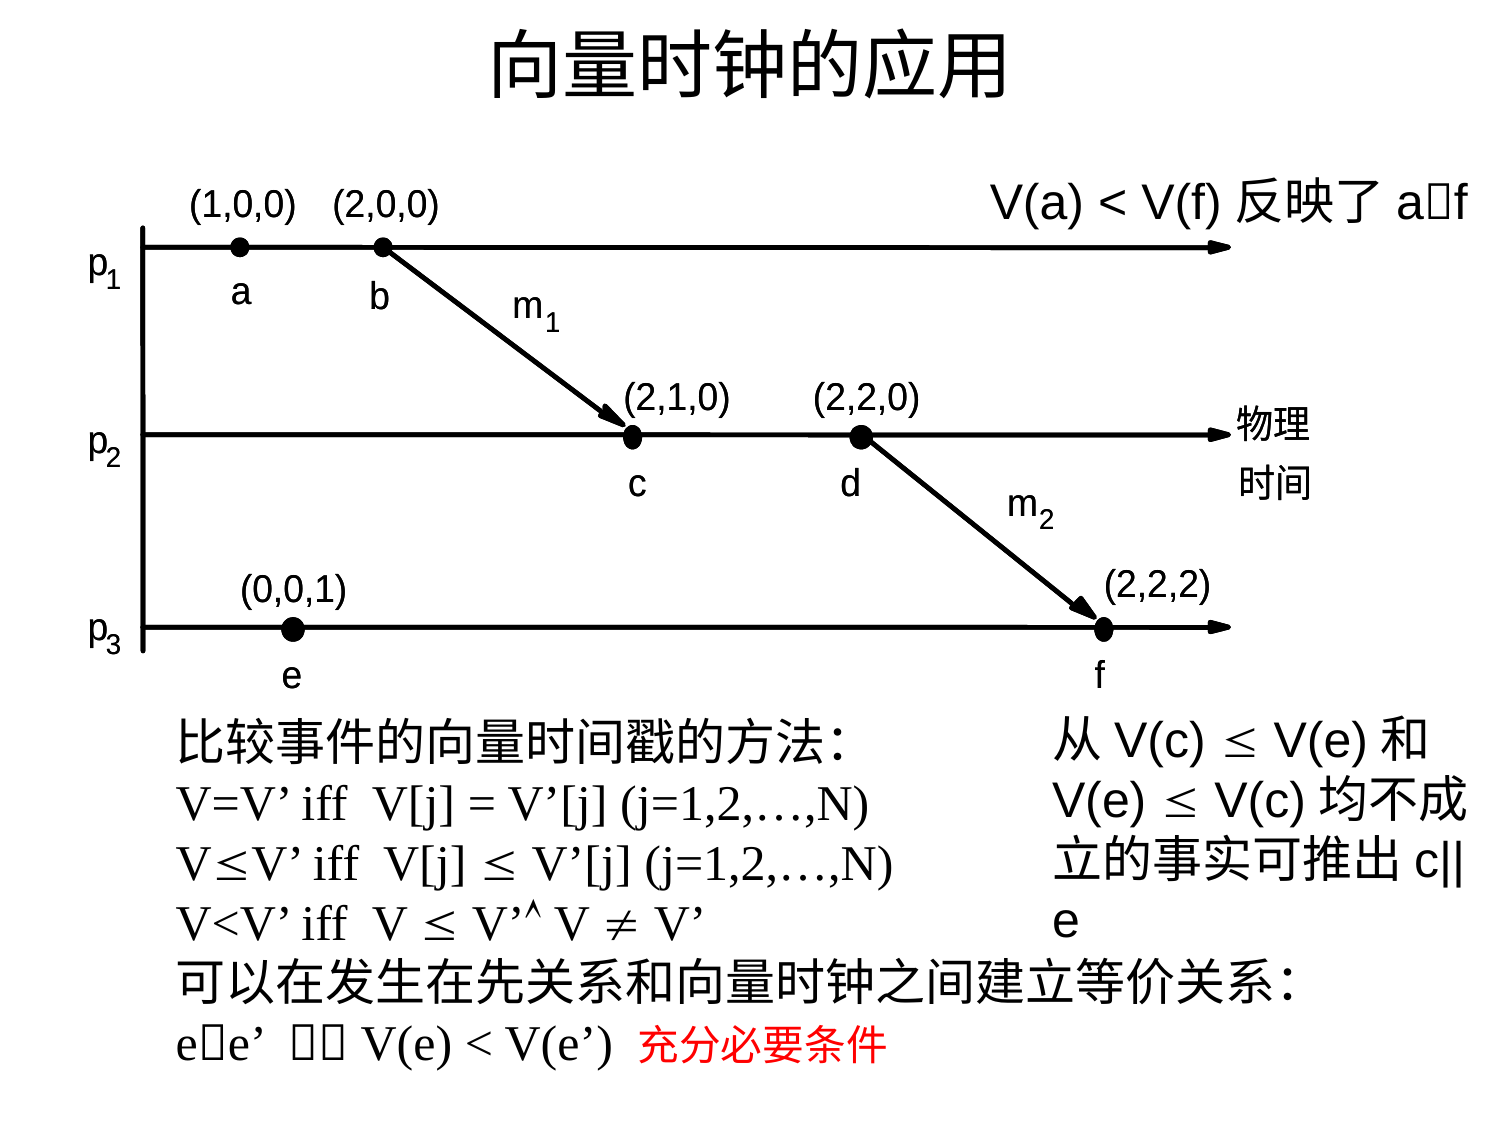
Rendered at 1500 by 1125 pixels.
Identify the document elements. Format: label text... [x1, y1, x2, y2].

text_box 比较事件的向量时间戳的方法： V=V’ iff V[j] = V’[j] (j=1,2,…,N) VV’ iff V[j]  V’[j] (j=1,2,…,N) V<V’ iff V  V’ V  V’ 可以在发生在先关系和向量时钟之间建立等价关系： ee’  V(e) < V(e’) 充分必要条件 [160, 710, 1341, 1078]
text_box 从V(c)  V(e)和V(e)  V(c)均不成立的事实可推出c||e [1037, 699, 1488, 955]
title 向量时钟的应用 [75, 0, 1425, 125]
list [87, 174, 1426, 702]
text_box V(a) < V(f)反映了af [974, 162, 1488, 238]
